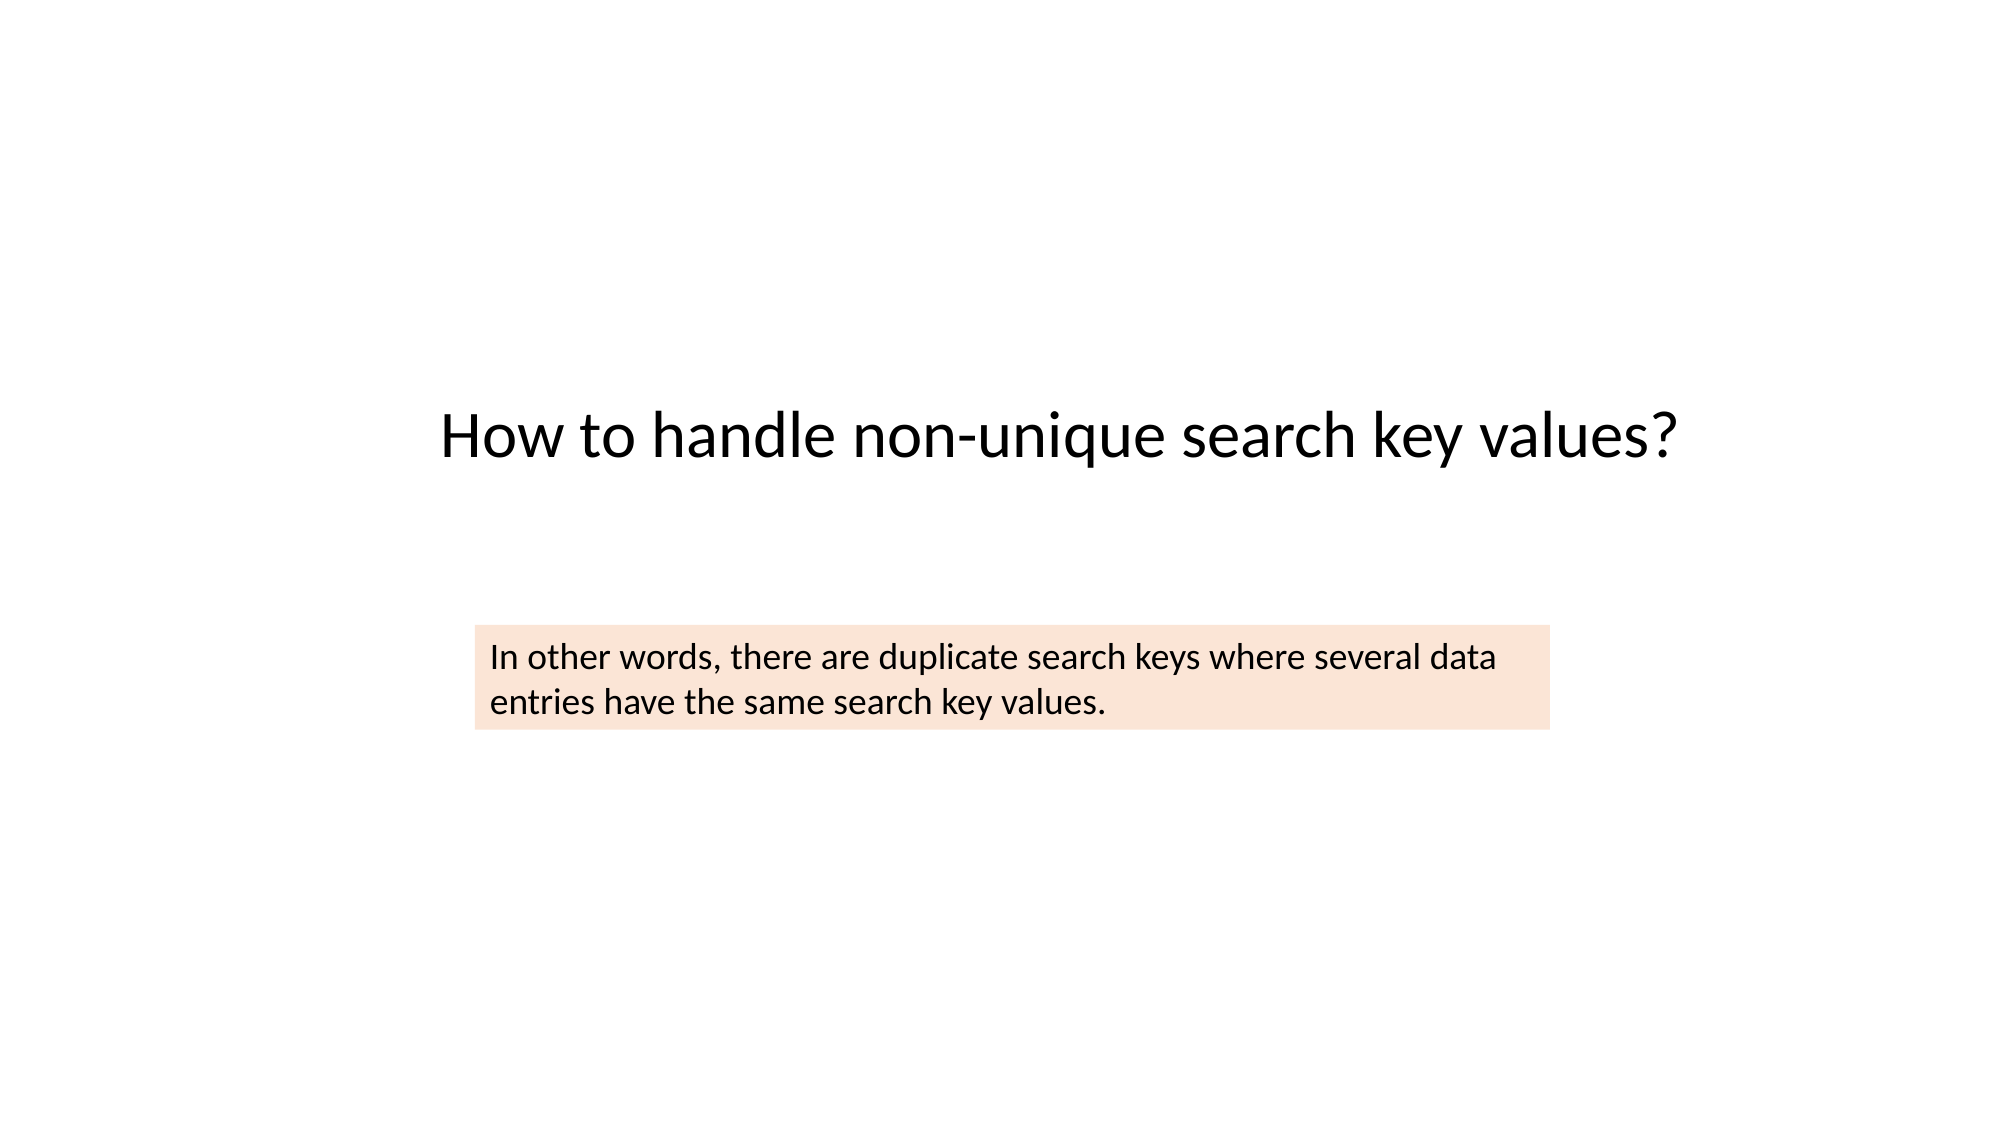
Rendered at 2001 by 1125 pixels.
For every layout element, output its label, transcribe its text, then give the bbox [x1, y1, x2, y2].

text_box How to handle non-unique search key values? [425, 383, 1697, 478]
text_box In other words, there are duplicate search keys where several data entries have the same search key values. [474, 624, 1550, 730]
